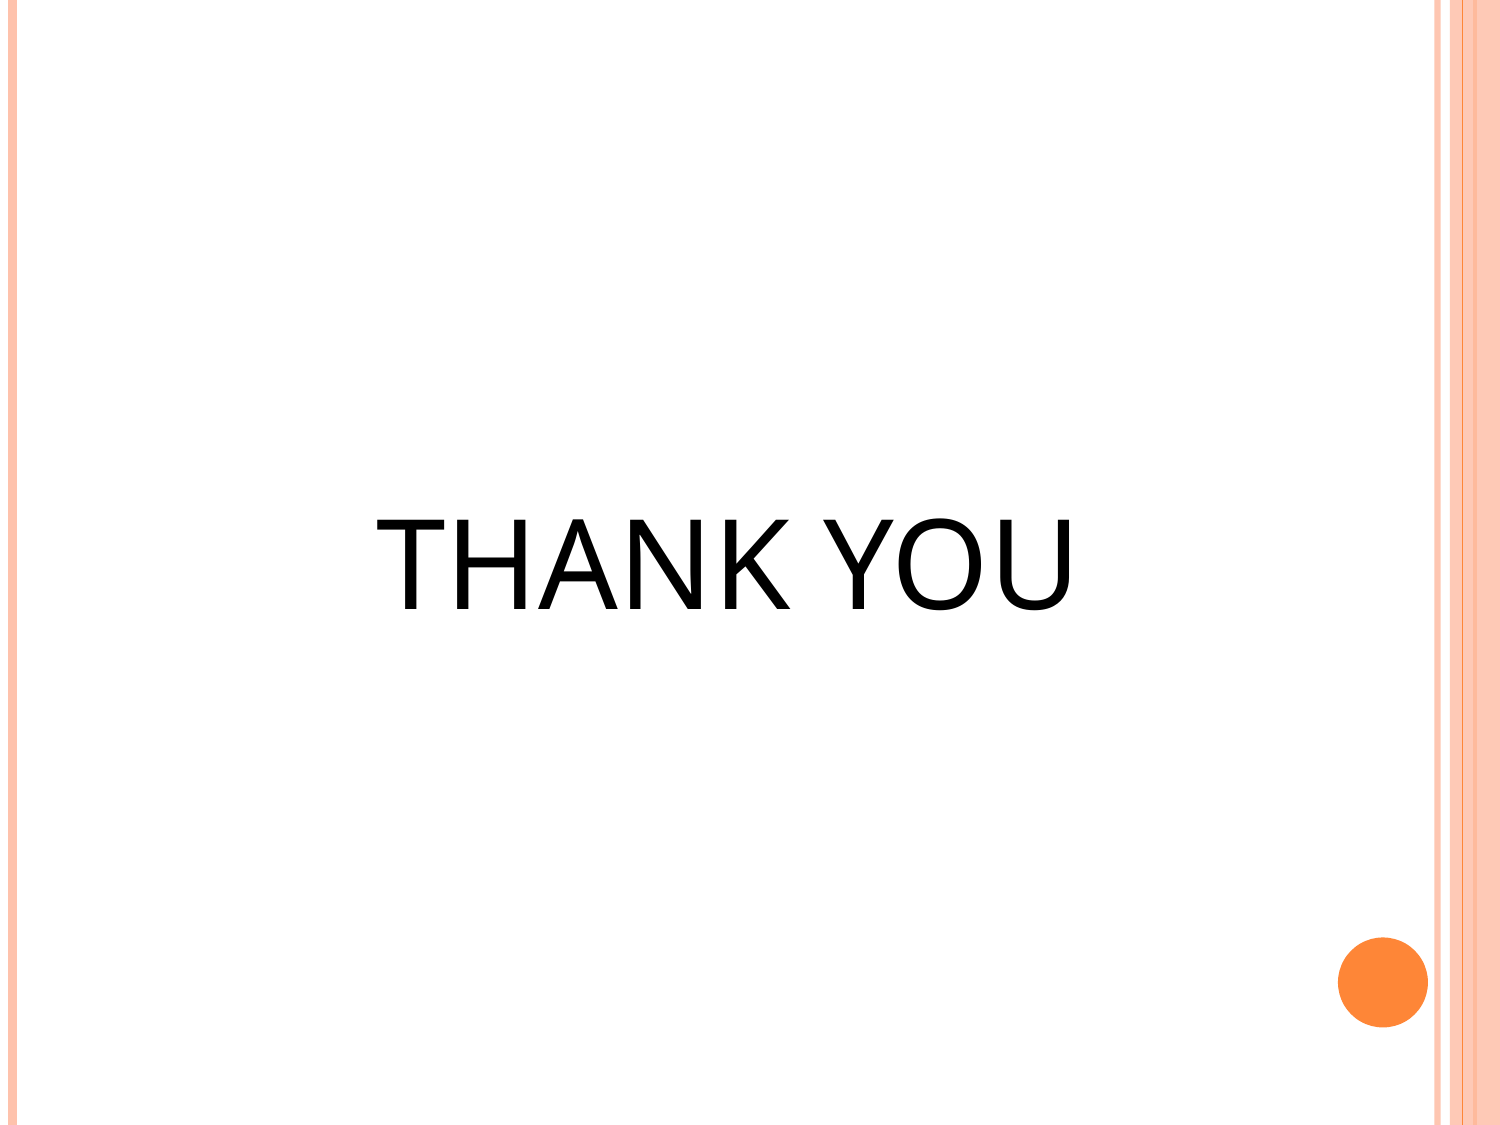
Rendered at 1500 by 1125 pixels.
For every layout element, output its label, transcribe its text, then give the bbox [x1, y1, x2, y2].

list THANK YOU [75, 152, 1383, 1062]
